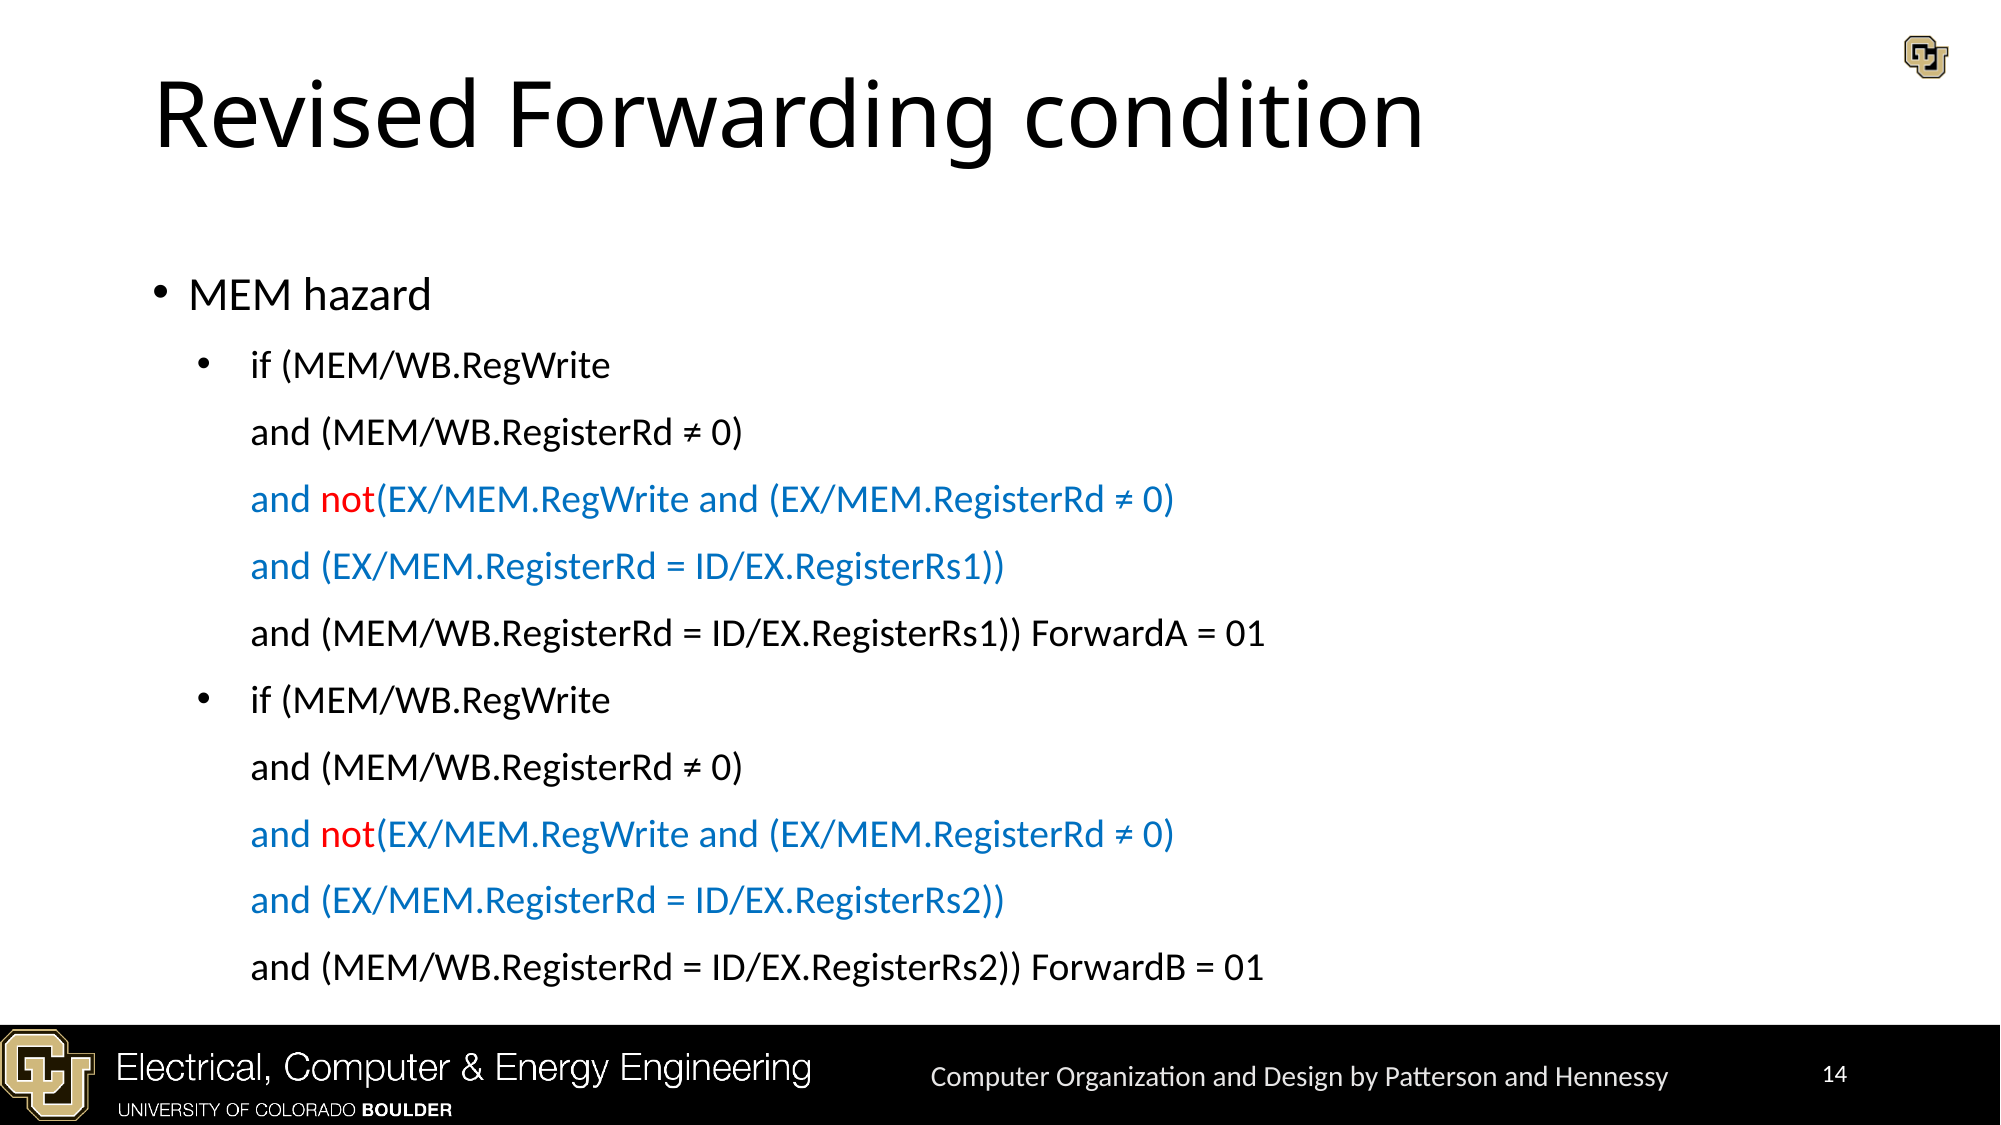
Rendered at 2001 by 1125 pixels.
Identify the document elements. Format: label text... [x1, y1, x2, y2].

list MEM hazard if (MEM/WB.RegWrite and (MEM/WB.RegisterRd ≠ 0) and not(EX/MEM.RegWrite and (EX/MEM.RegisterRd ≠ 0) and (EX/MEM.RegisterRd = ID/EX.RegisterRs1)) and (MEM/WB.RegisterRd = ID/EX.RegisterRs1)) ForwardA = 01 if (MEM/WB.RegWrite and (MEM/WB.RegisterRd ≠ 0) and not(EX/MEM.RegWrite and (EX/MEM.RegisterRd ≠ 0) and (EX/MEM.RegisterRd = ID/EX.RegisterRs2)) and (MEM/WB.RegisterRd = ID/EX.RegisterRs2)) ForwardB = 01 [137, 243, 1863, 1003]
picture [1899, 32, 1958, 87]
picture [0, 1029, 810, 1121]
slide_number 14 [1412, 1042, 1863, 1103]
footer Computer Organization and Design by Patterson and Hennessy [0, 1024, 2000, 1125]
title Revised Forwarding condition [137, 8, 1863, 227]
